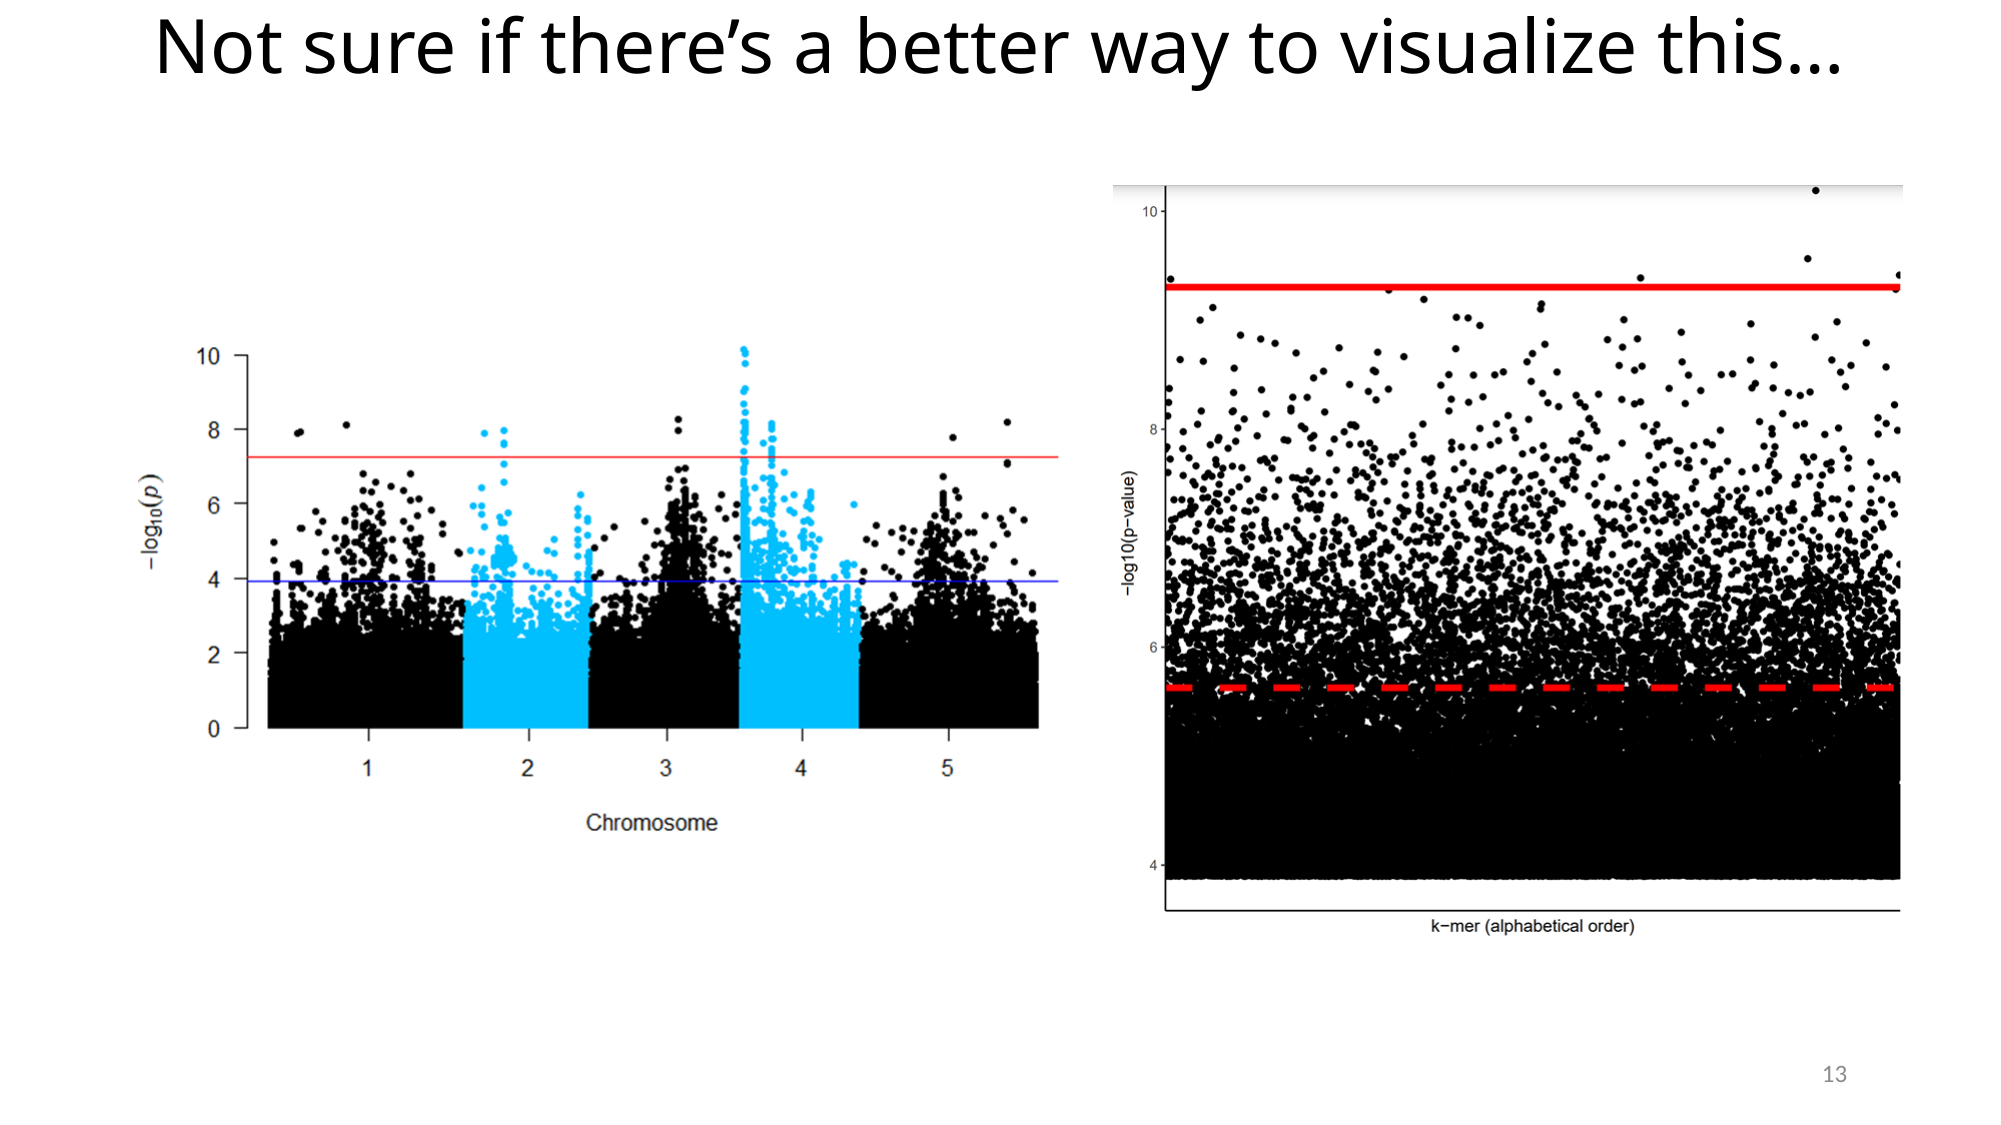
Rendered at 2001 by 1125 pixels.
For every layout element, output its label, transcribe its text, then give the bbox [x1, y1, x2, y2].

text_box Not sure if there’s a better way to visualize this… [0, 0, 2000, 100]
slide_number 13 [1412, 1042, 1863, 1103]
picture [138, 185, 1903, 940]
